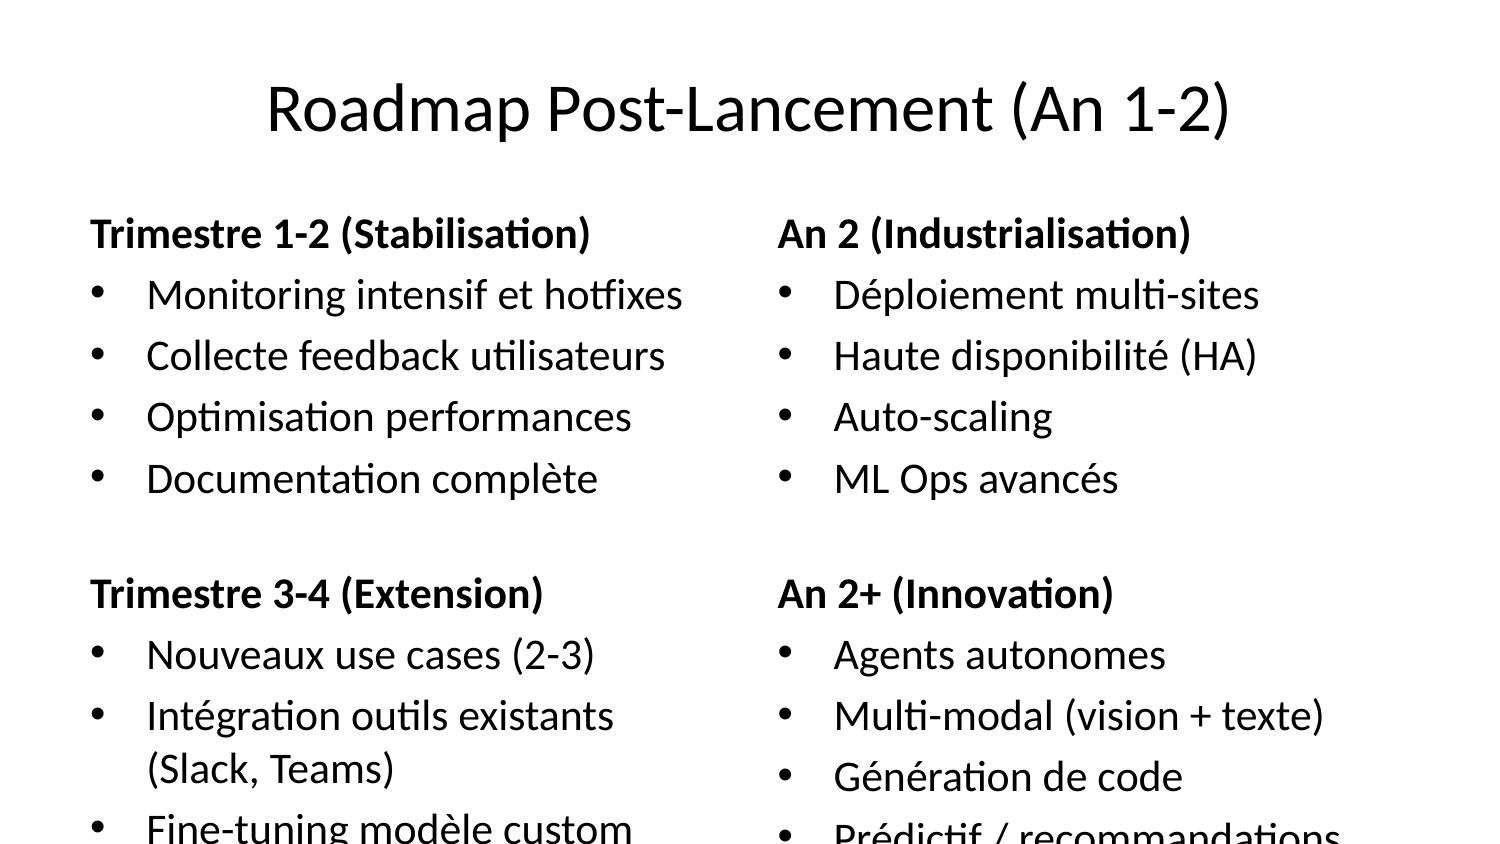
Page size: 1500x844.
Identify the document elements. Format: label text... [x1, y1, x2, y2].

list An 2 (Industrialisation) Déploiement multi-sites Haute disponibilité (HA) Auto-scaling ML Ops avancés An 2+ (Innovation) Agents autonomes Multi-modal (vision + texte) Génération de code Prédictif / recommandations [762, 196, 1425, 754]
list Trimestre 1-2 (Stabilisation) Monitoring intensif et hotfixes Collecte feedback utilisateurs Optimisation performances Documentation complète Trimestre 3-4 (Extension) Nouveaux use cases (2-3) Intégration outils existants (Slack, Teams) Fine-tuning modèle custom Multi-langues (si besoin) [75, 196, 738, 754]
title Roadmap Post-Lancement (An 1-2) [75, 33, 1425, 175]
